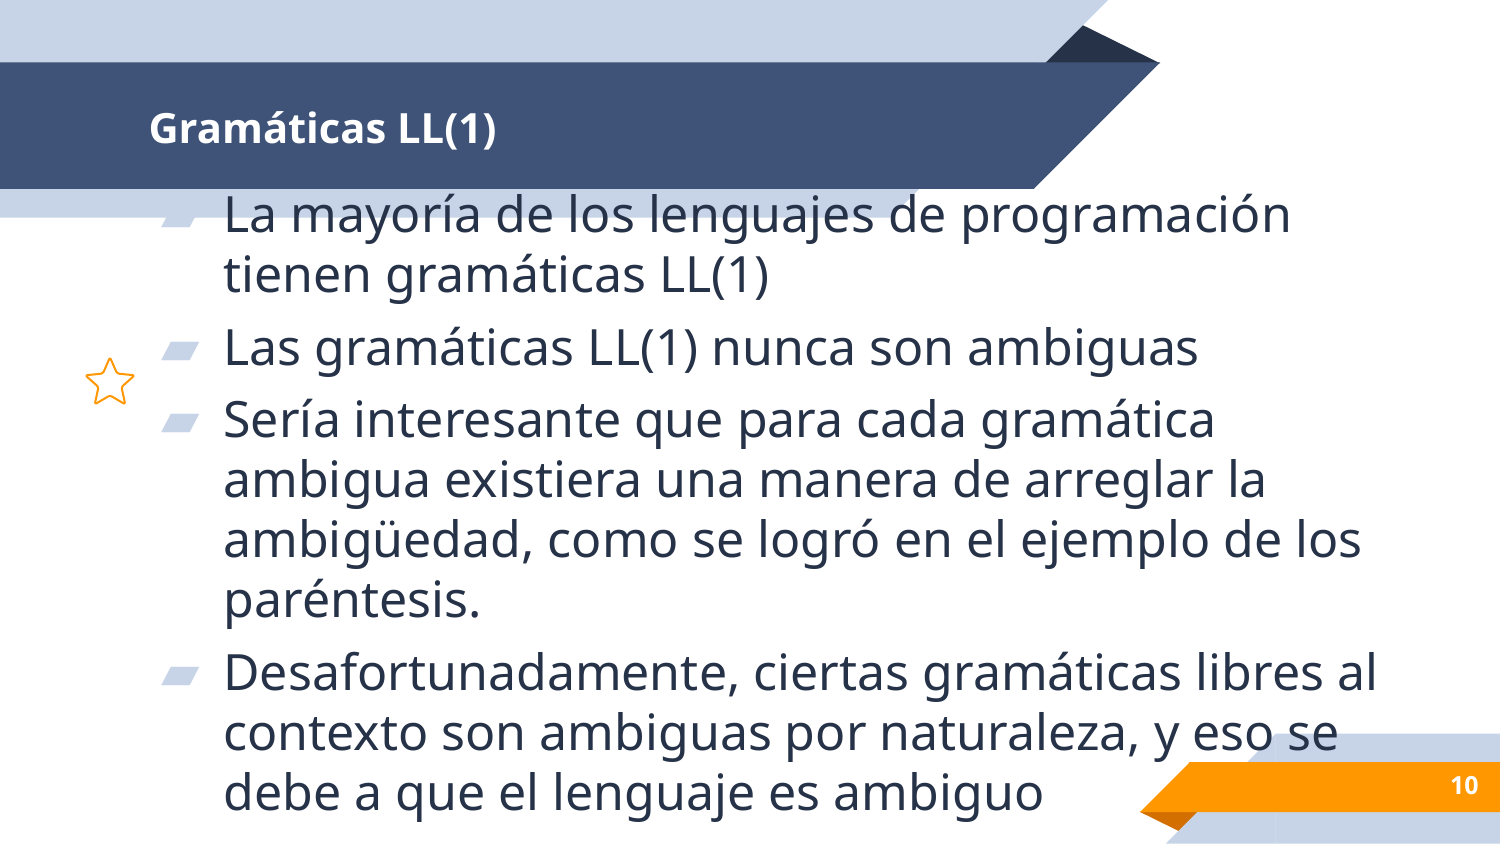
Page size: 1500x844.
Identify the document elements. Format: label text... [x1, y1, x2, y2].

slide_number 10 [1249, 760, 1494, 813]
title Gramáticas LL(1) [133, 64, 1035, 190]
list La mayoría de los lenguajes de programación tienen gramáticas LL(1) Las gramáticas LL(1) nunca son ambiguas Sería interesante que para cada gramática ambigua existiera una manera de arreglar la ambigüedad, como se logró en el ejemplo de los paréntesis. Desafortunadamente, ciertas gramáticas libres al contexto son ambiguas por naturaleza, y eso se debe a que el lenguaje es ambiguo [133, 217, 1423, 785]
